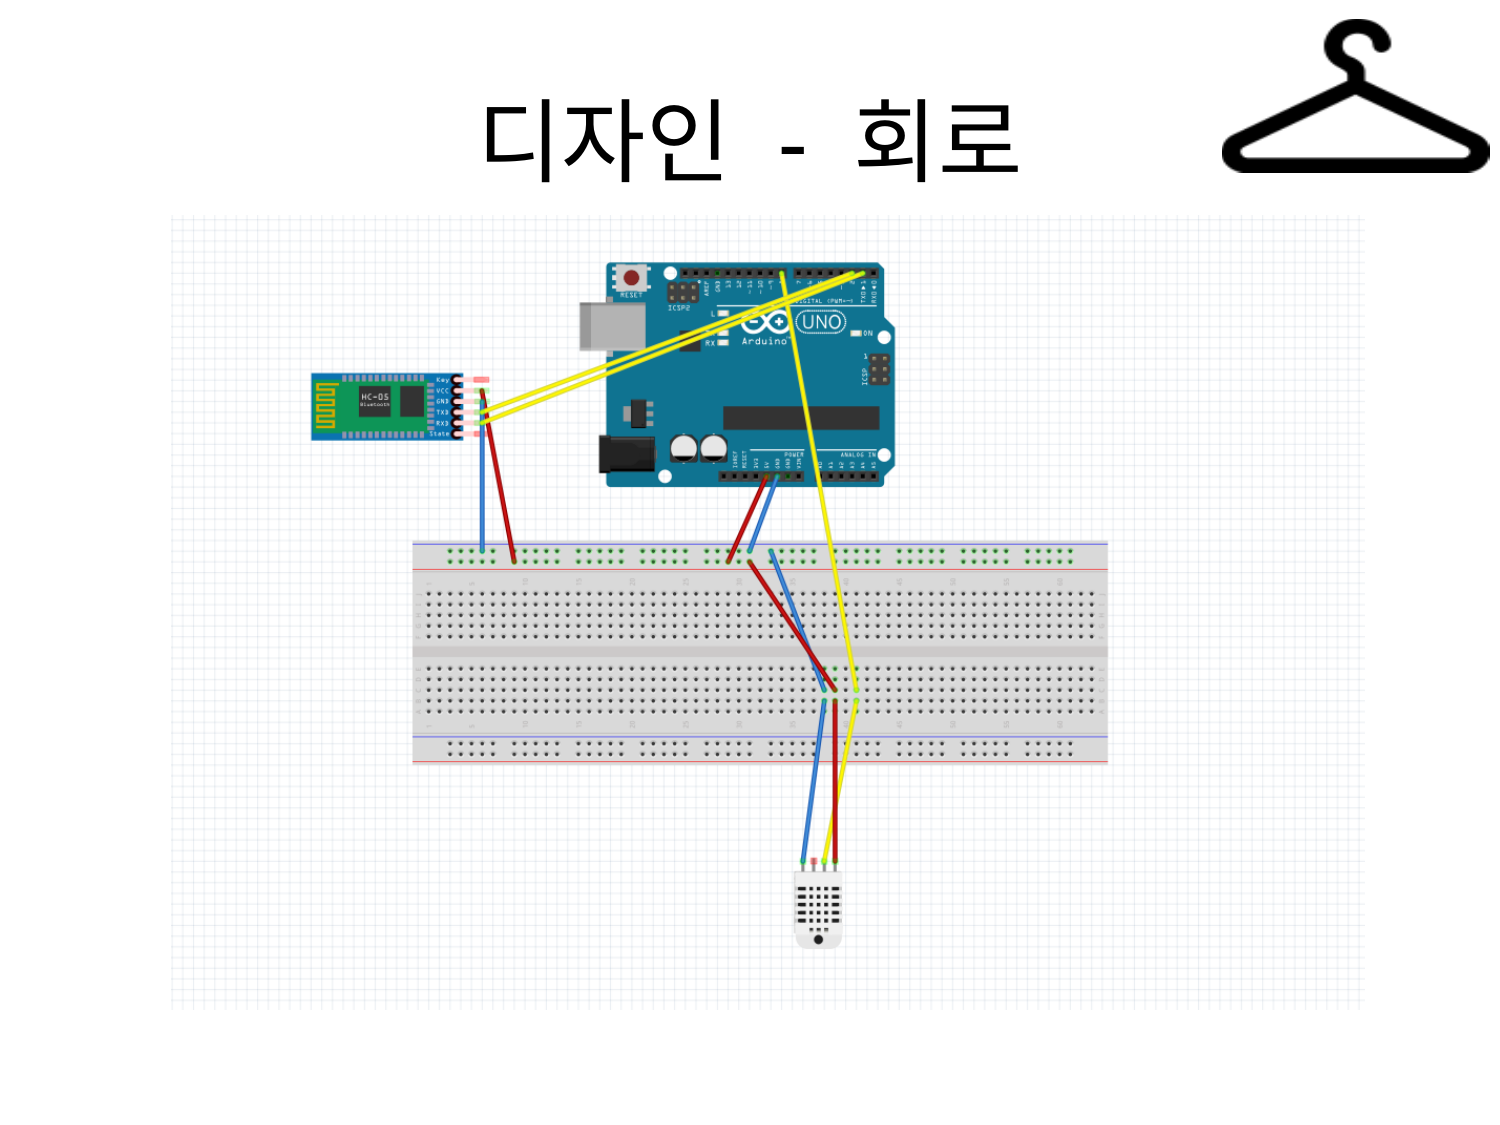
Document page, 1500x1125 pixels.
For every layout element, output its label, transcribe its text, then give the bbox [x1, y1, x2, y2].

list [170, 214, 1365, 1010]
picture [1222, 18, 1490, 173]
title 디자인 - 회로 [75, 45, 1425, 233]
